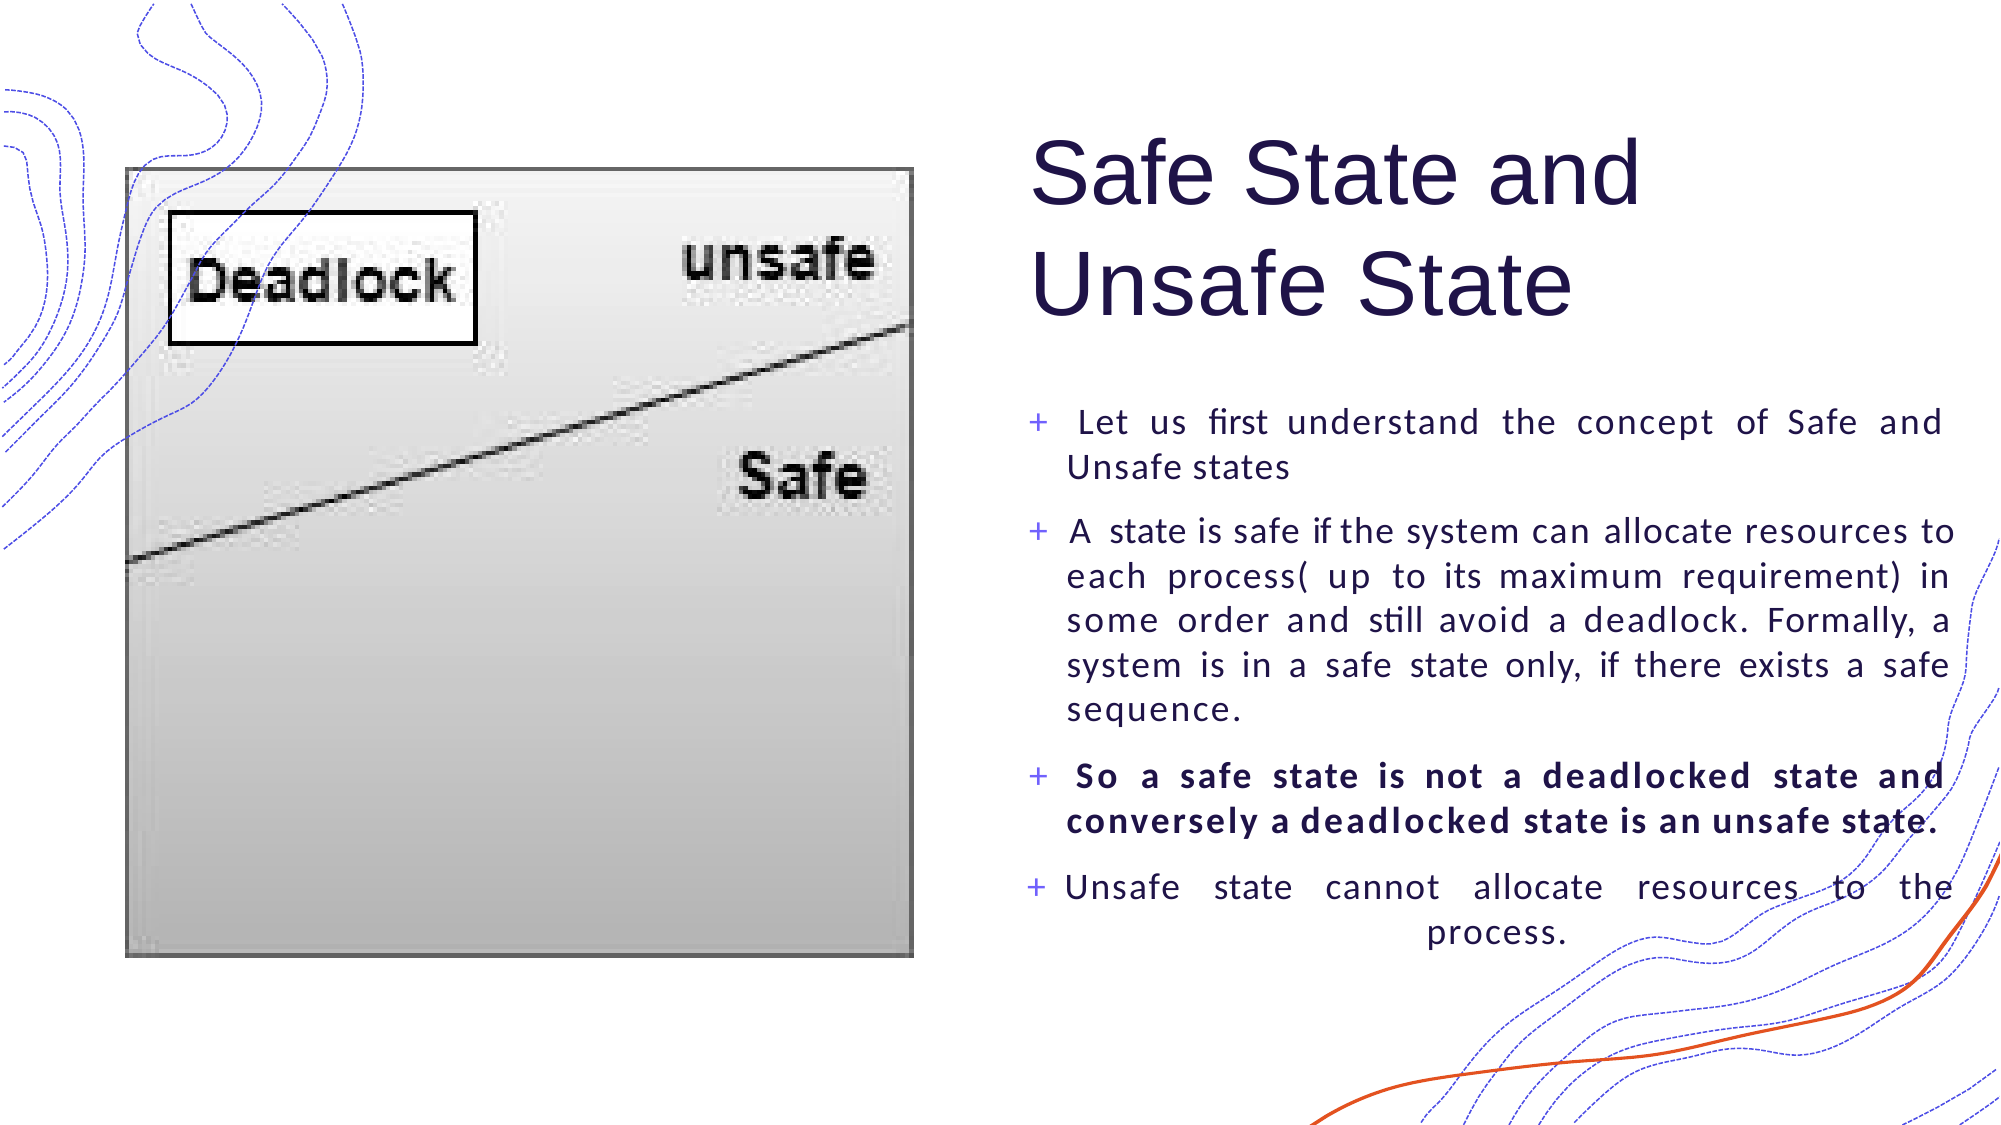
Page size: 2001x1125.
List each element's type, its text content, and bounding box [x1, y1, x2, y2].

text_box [1309, 537, 2000, 1125]
text_box + Let us first understand the concept of Safe and Unsafe states + A state is safe if the system can allocate resources to each process( up to its maximum requirement) in some order and still avoid a deadlock. Formally, a system is in a safe state only, if there exists a safe sequence. + So a safe state is not a deadlocked state and conversely a deadlocked state is an unsafe state. + Unsafe state cannot allocate resources to the process. [1027, 395, 1969, 953]
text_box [1, 0, 915, 959]
title Safe State and Unsafe State [918, 61, 1884, 334]
